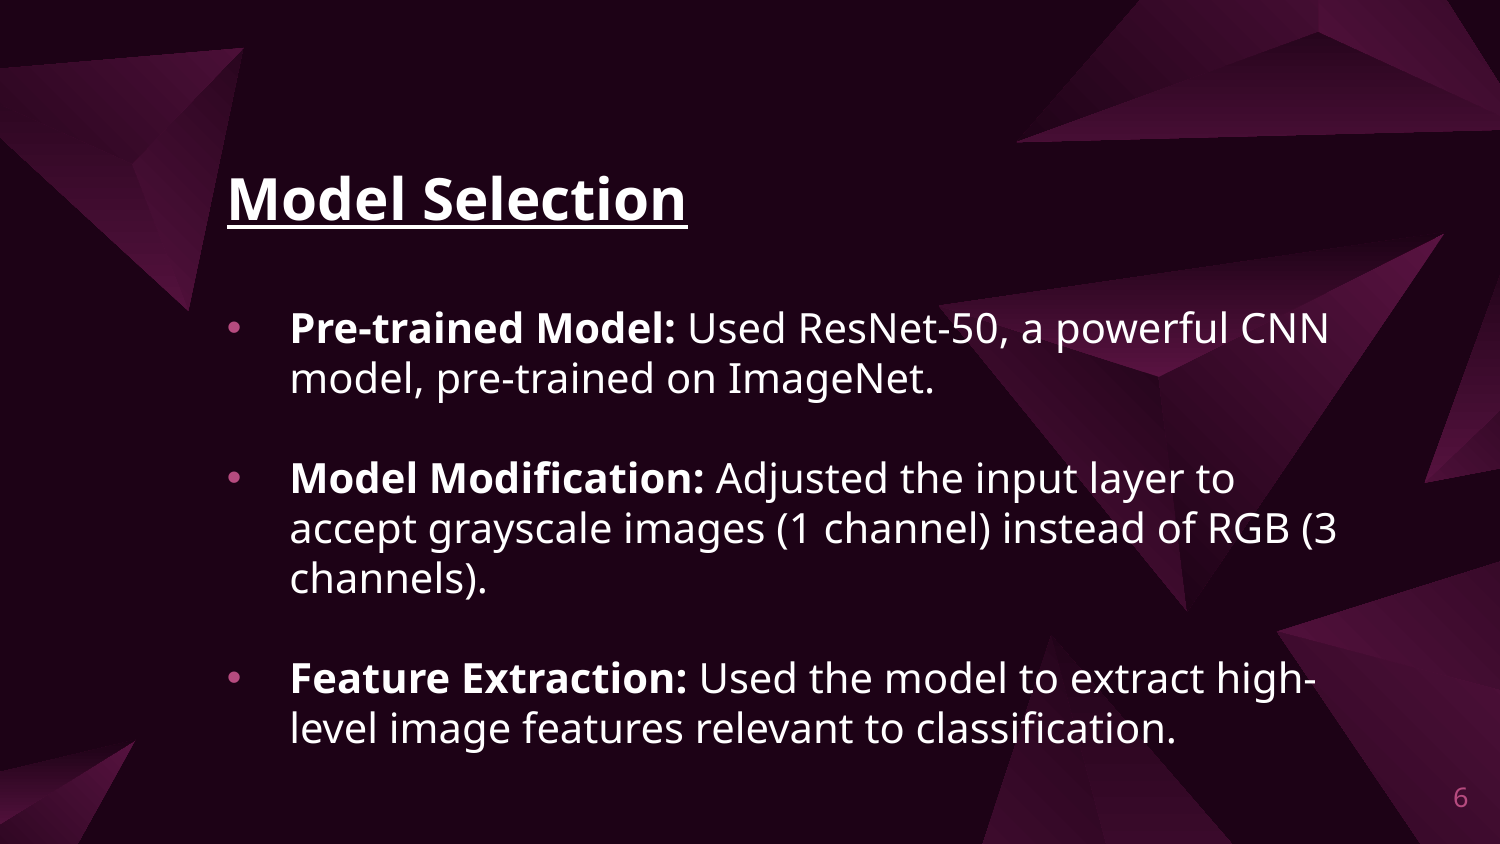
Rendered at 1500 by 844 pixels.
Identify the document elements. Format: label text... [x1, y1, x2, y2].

list Model Selection Pre-trained Model: Used ResNet-50, a powerful CNN model, pre-trained on ImageNet. Model Modification: Adjusted the input layer to accept grayscale images (1 channel) instead of RGB (3 channels). Feature Extraction: Used the model to extract high-level image features relevant to classification. [214, 161, 1363, 627]
slide_number 6 [1402, 766, 1469, 832]
